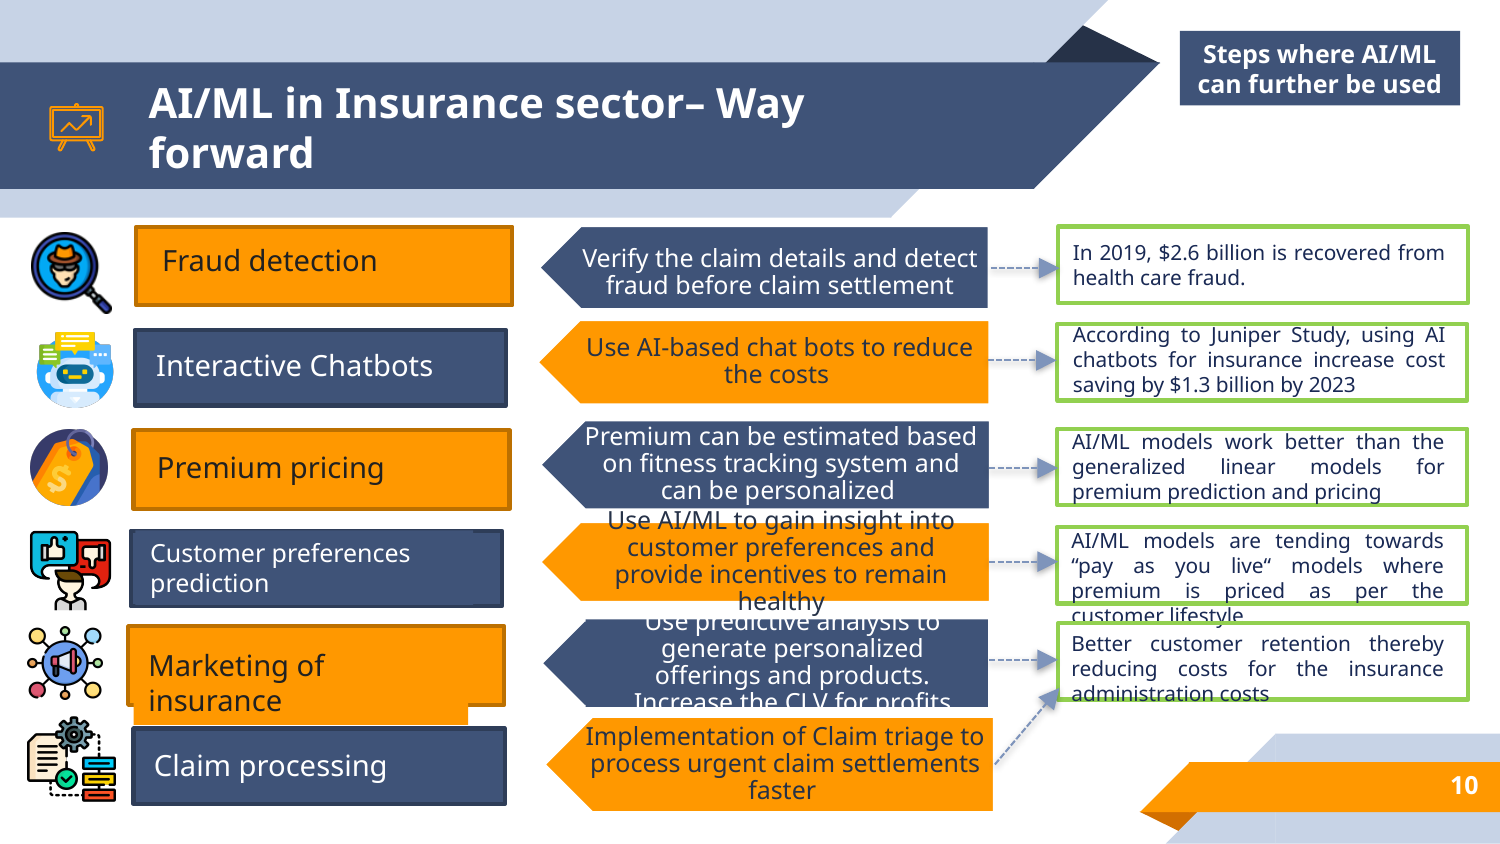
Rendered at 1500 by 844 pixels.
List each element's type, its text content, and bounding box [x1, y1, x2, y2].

picture [27, 625, 103, 700]
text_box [538, 418, 992, 511]
text_box Steps where AI/ML can further be used [1179, 30, 1461, 106]
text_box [537, 224, 990, 318]
text_box [134, 225, 514, 307]
text_box AI/ML models are tending towards “pay as you live“ models where premium is priced as per the customer lifestyle [1056, 519, 1459, 621]
text_box AI/ML models work better than the generalized linear models for premium prediction and pricing [1057, 421, 1460, 512]
picture [27, 716, 116, 803]
text_box Premium pricing [142, 441, 497, 492]
text_box Marketing of insurance [133, 640, 469, 725]
picture [30, 429, 108, 506]
text_box [1056, 621, 1470, 702]
text_box [131, 726, 507, 806]
title AI/ML in Insurance sector– Way forward [133, 64, 997, 190]
text_box Fraud detection [147, 234, 464, 300]
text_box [538, 520, 992, 604]
text_box [1459, 525, 1469, 606]
picture [27, 528, 114, 613]
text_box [535, 318, 991, 406]
text_box [126, 624, 506, 707]
text_box Interactive Chatbots [141, 339, 486, 390]
text_box [131, 428, 512, 511]
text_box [539, 619, 989, 708]
text_box [1461, 322, 1469, 403]
text_box [1460, 427, 1469, 507]
text_box [133, 328, 508, 408]
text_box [50, 103, 103, 151]
slide_number 11 [1249, 760, 1494, 813]
text_box According to Juniper Study, using AI chatbots for insurance increase cost saving by $1.3 billion by 2023 [1058, 314, 1461, 405]
text_box Better customer retention thereby reducing costs for the insurance administration costs [1056, 623, 1459, 713]
picture [35, 332, 115, 409]
text_box [129, 529, 504, 608]
text_box Claim processing [139, 740, 494, 790]
picture [31, 232, 112, 314]
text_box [542, 715, 996, 814]
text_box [994, 687, 1060, 765]
text_box [1056, 224, 1470, 305]
text_box Customer preferences prediction [135, 530, 474, 605]
